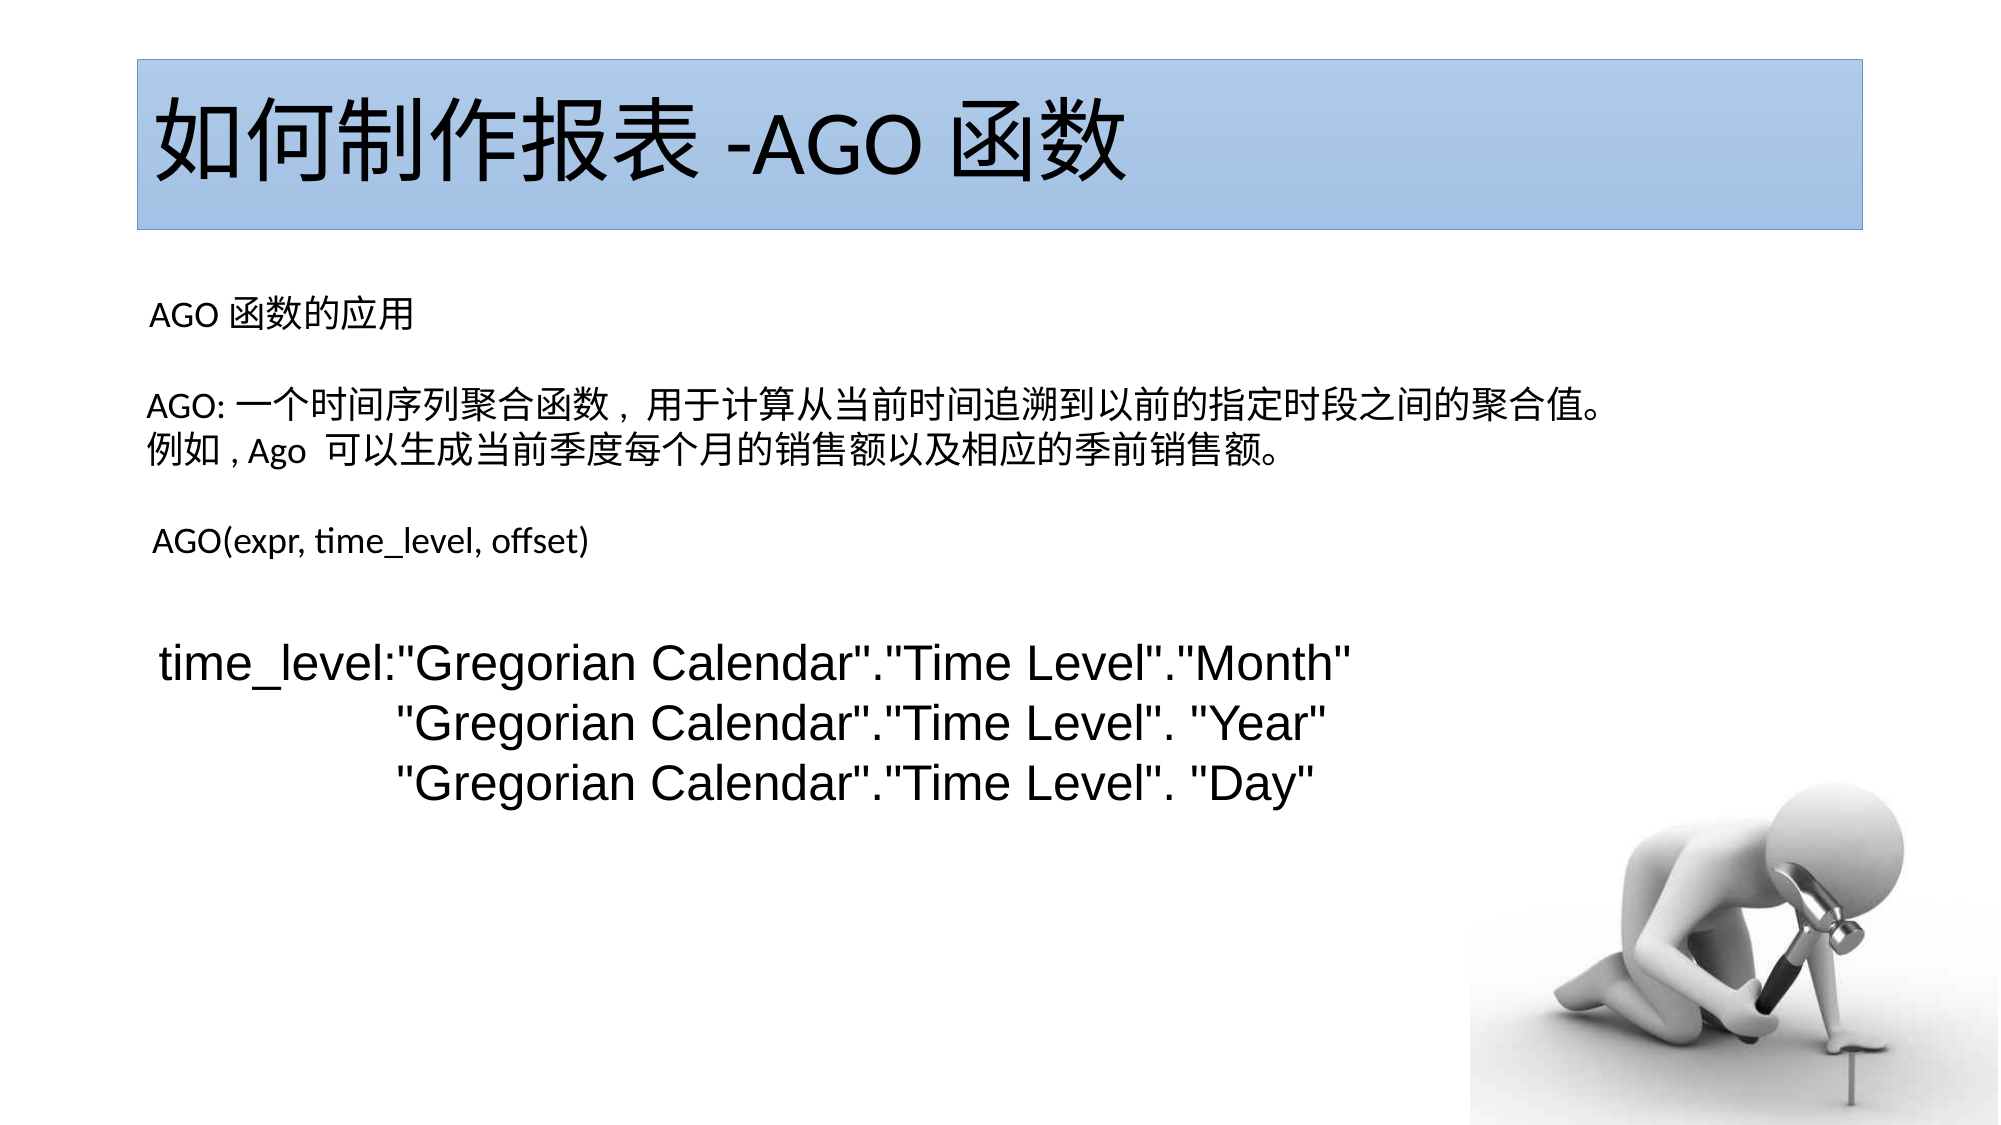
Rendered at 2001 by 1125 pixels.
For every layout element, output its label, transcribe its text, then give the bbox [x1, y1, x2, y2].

text_box time_level:"Gregorian Calendar"."Time Level"."Month" "Gregorian Calendar"."Time Level". "Year" "Gregorian Calendar"."Time Level". "Day" [143, 623, 1367, 818]
text_box AGO函数的应用 [134, 282, 431, 343]
text_box AGO:一个时间序列聚合函数, 用于计算从当前时间追溯到以前的指定时段之间的聚合值。 例如, Ago 可以生成当前季度每个月的销售额以及相应的季前销售额。 [131, 373, 1636, 478]
title 如何制作报表-AGO函数 [137, 59, 1863, 230]
text_box AGO(expr, time_level, offset) [137, 508, 623, 569]
picture [1470, 729, 1998, 1125]
